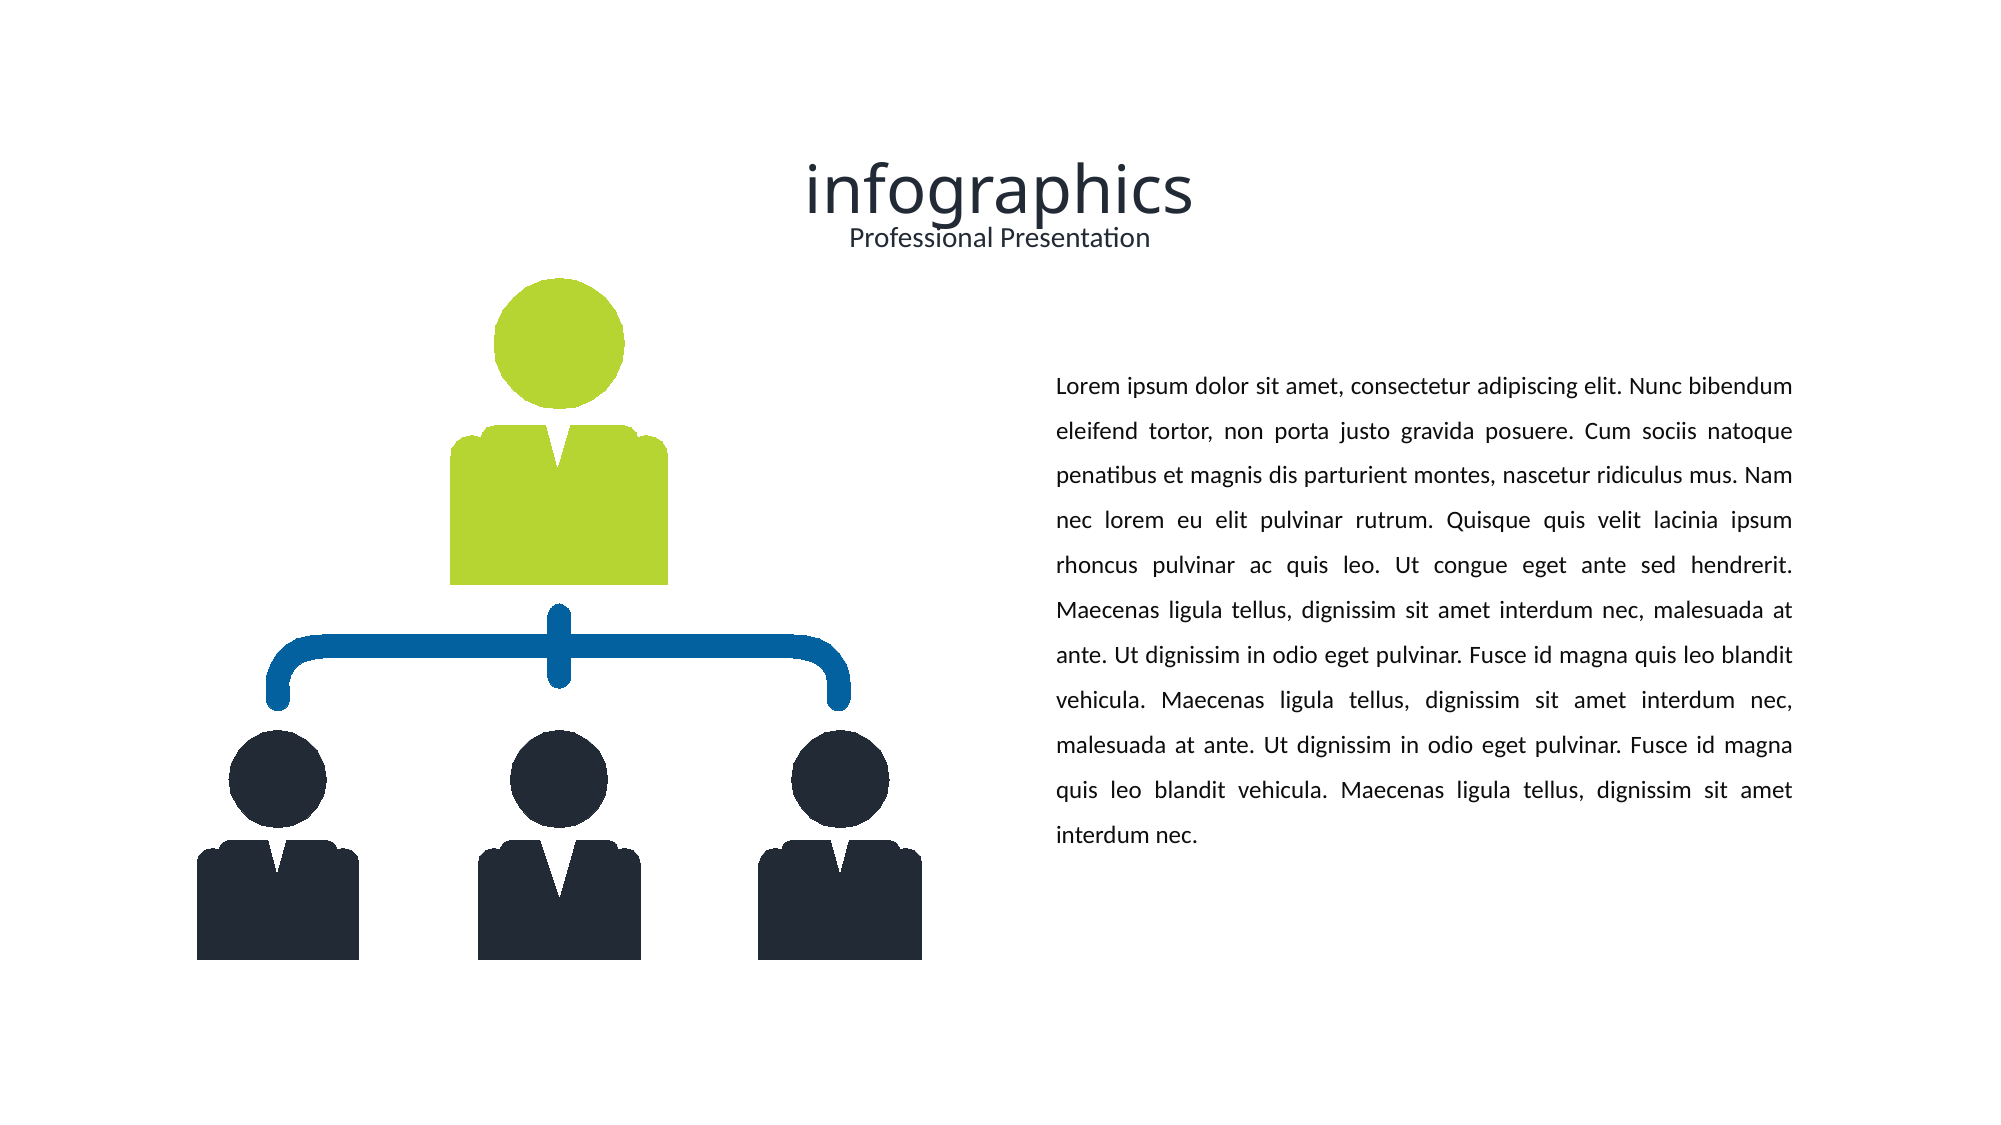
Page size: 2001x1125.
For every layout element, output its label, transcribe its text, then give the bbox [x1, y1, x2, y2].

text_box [132, 139, 1868, 261]
text_box Lorem ipsum dolor sit amet, consectetur adipiscing elit. Nunc bibendum eleifend tortor, non porta justo gravida posuere. Cum sociis natoque penatibus et magnis dis parturient montes, nascetur ridiculus mus. Nam nec lorem eu elit pulvinar rutrum. Quisque quis velit lacinia ipsum rhoncus pulvinar ac quis leo. Ut congue eget ante sed hendrerit. Maecenas ligula tellus, dignissim sit amet interdum nec, malesuada at ante. Ut dignissim in odio eget pulvinar. Fusce id magna quis leo blandit vehicula. Maecenas ligula tellus, dignissim sit amet interdum nec, malesuada at ante. Ut dignissim in odio eget pulvinar. Fusce id magna quis leo blandit vehicula. Maecenas ligula tellus, dignissim sit amet interdum nec. [1041, 346, 1810, 856]
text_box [197, 278, 922, 960]
